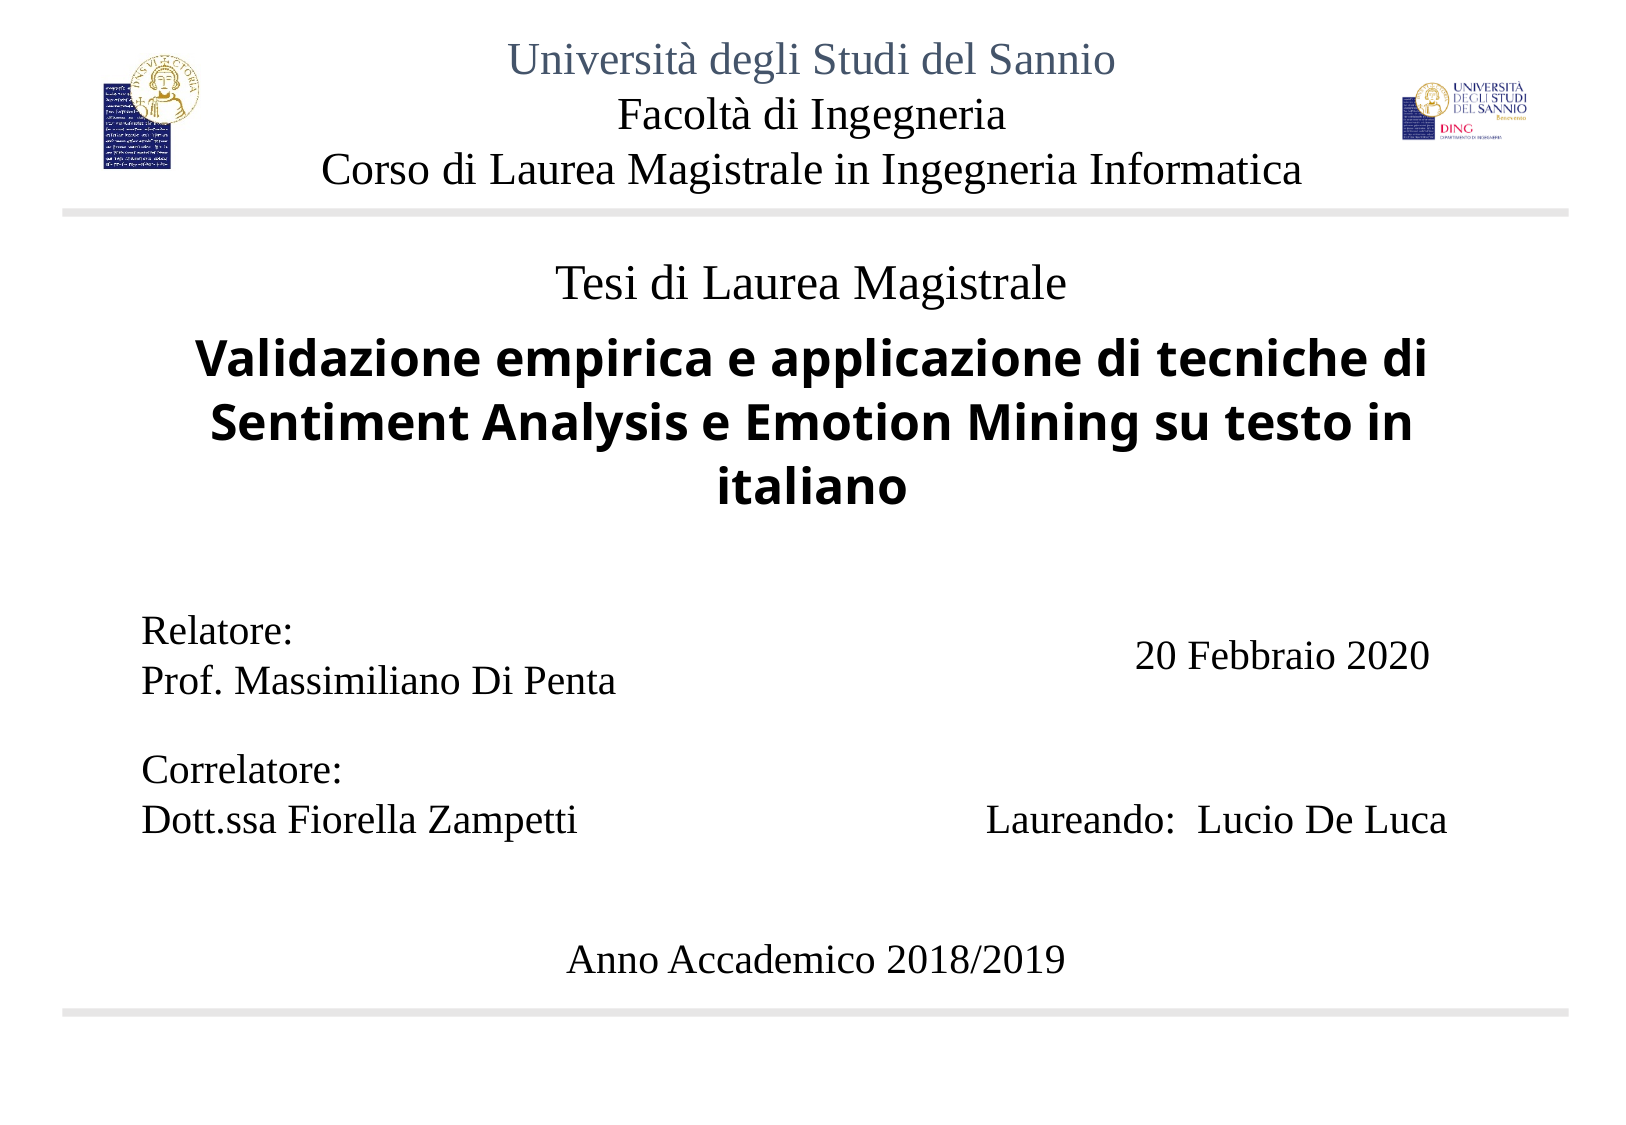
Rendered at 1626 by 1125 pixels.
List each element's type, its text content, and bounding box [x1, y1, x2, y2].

picture [1399, 77, 1538, 148]
title Validazione empirica e applicazione di tecniche di Sentiment Analysis e Emotion Mining su testo in italiano [121, 324, 1504, 513]
text_box Correlatore: Dott.ssa Fiorella Zampetti [126, 734, 594, 849]
text_box Relatore: Prof. Massimiliano Di Penta [126, 595, 632, 711]
text_box Tesi di Laurea Magistrale [540, 241, 1084, 317]
picture [101, 53, 201, 171]
text_box Università degli Studi del Sannio Facoltà di Ingegneria Corso di Laurea Magistrale in Ingegneria Informatica [306, 21, 1319, 202]
text_box 20 Febbraio 2020 [1120, 620, 1446, 686]
text_box Anno Accademico 2018/2019 [551, 924, 1082, 990]
text_box Laureando: Lucio De Luca [971, 784, 1464, 850]
